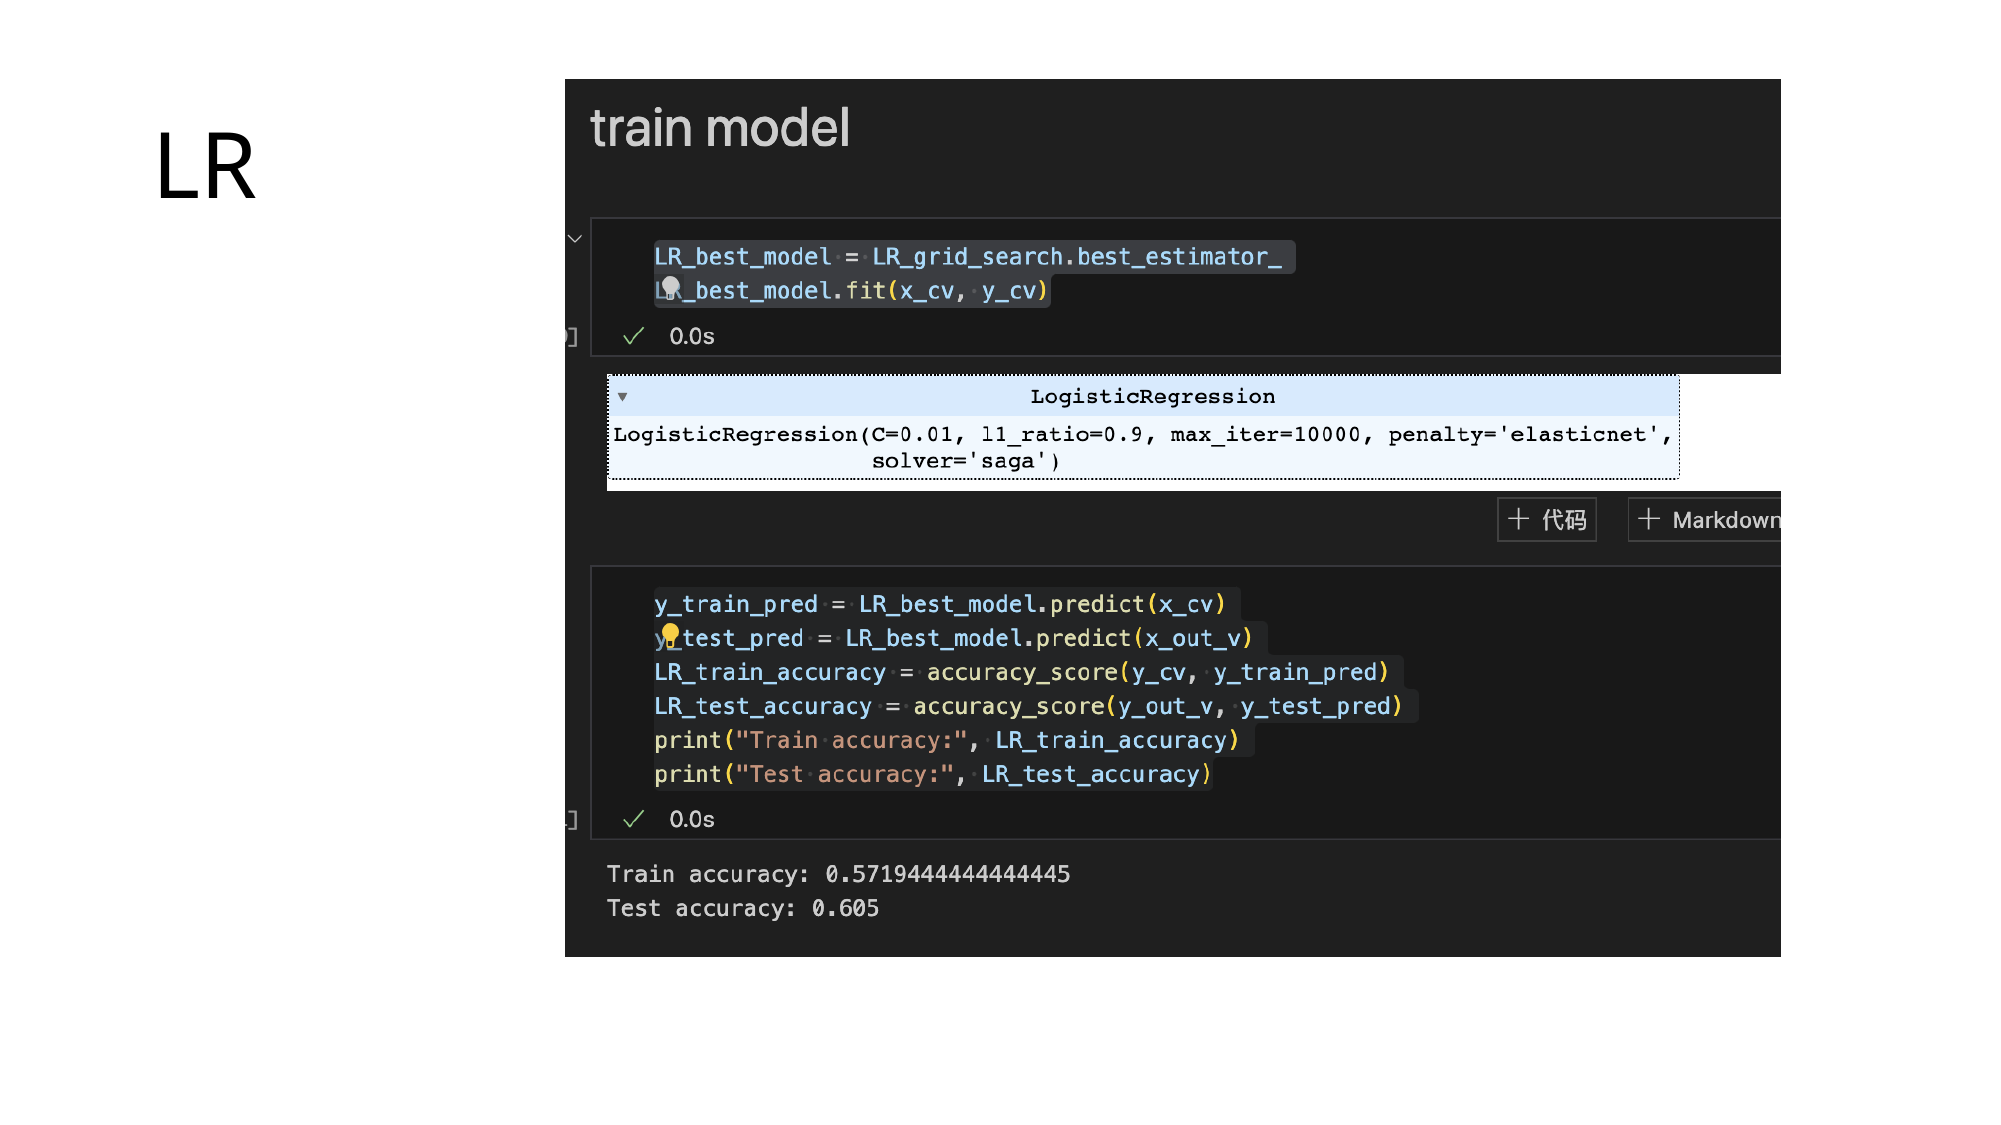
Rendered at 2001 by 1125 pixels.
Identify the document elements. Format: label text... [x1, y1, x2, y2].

picture [565, 79, 1781, 957]
title LR [137, 59, 1863, 278]
